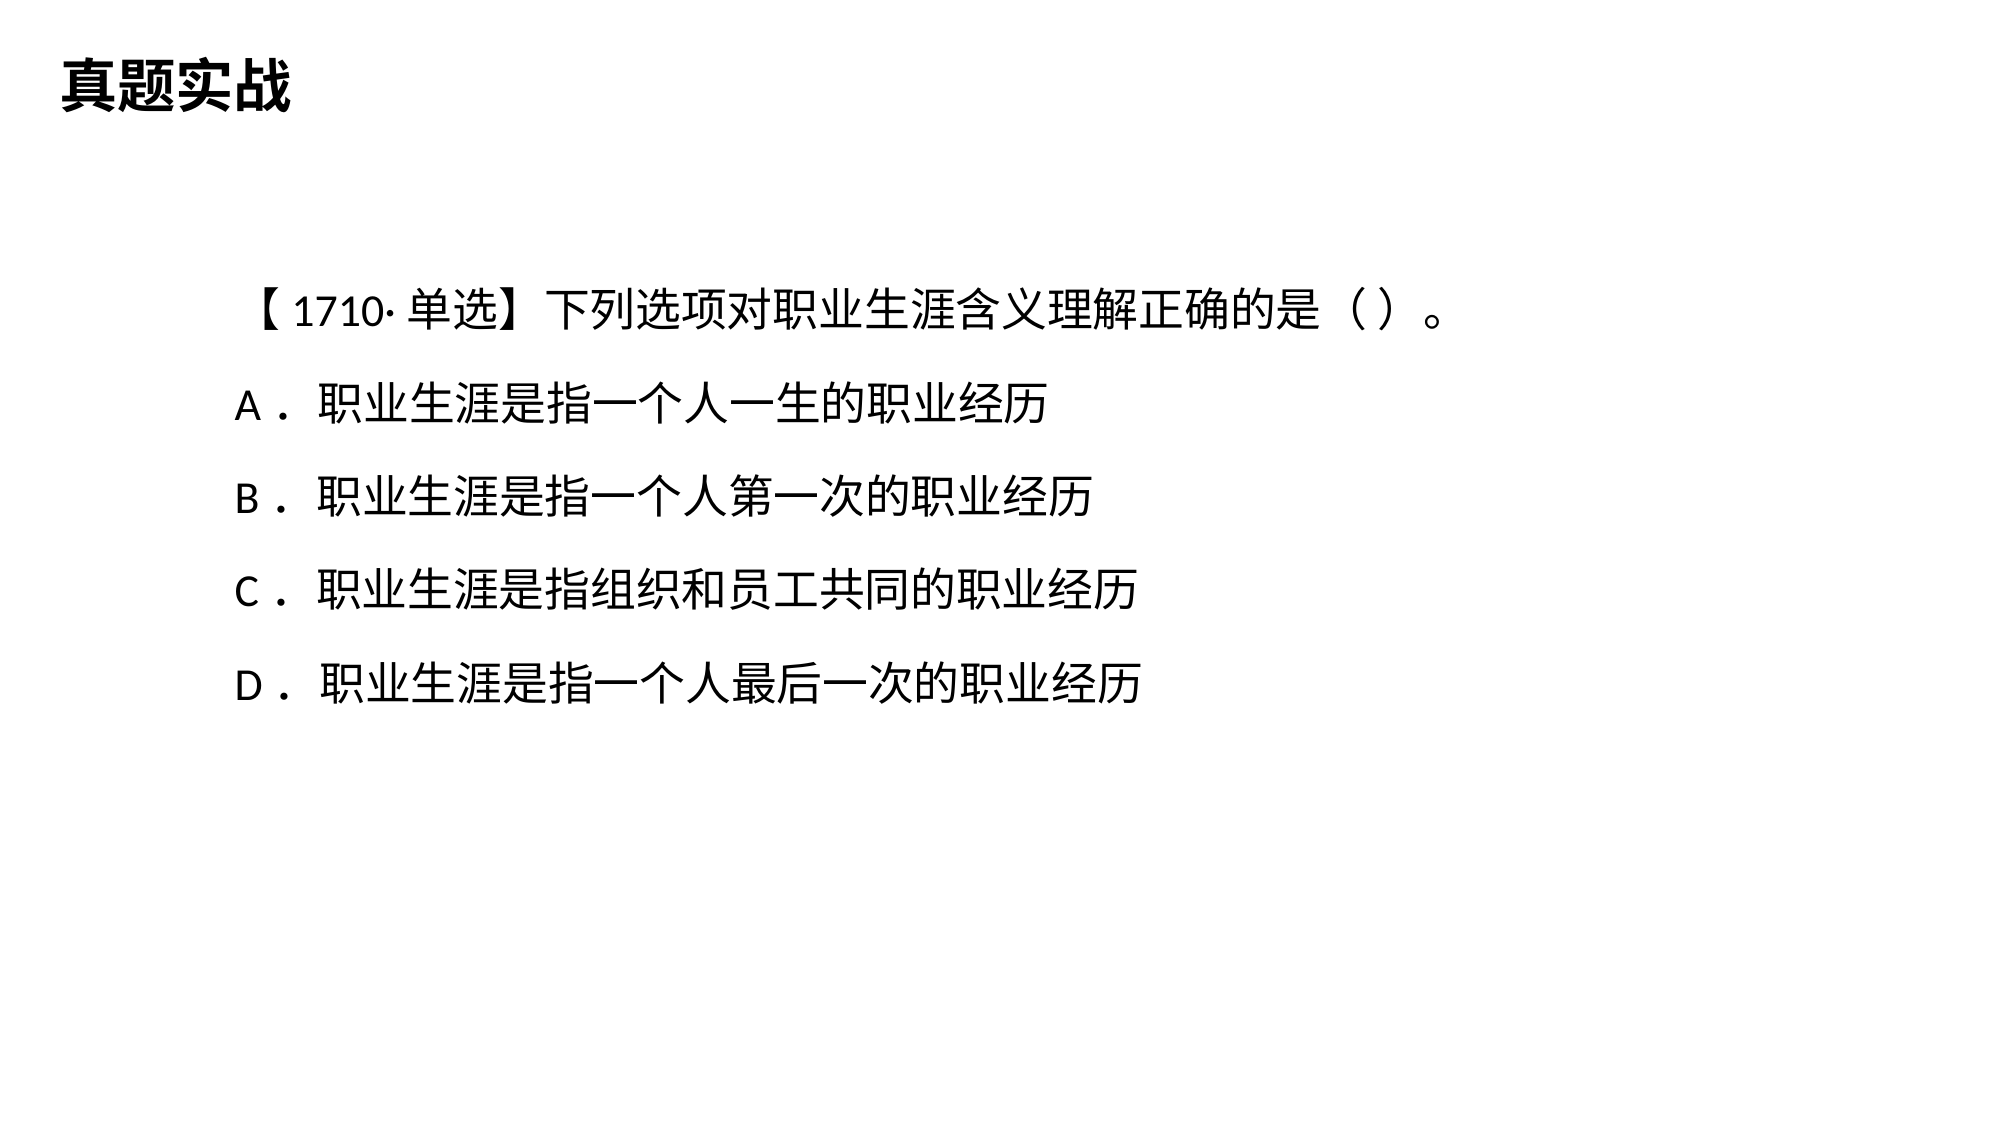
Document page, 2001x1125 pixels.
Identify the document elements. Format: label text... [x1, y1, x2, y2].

text_box 【1710·单选】下列选项对职业生涯含义理解正确的是（ ）。 A．职业生涯是指一个人一生的职业经历 B．职业生涯是指一个人第一次的职业经历 C．职业生涯是指组织和员工共同的职业经历 D．职业生涯是指一个人最后一次的职业经历 [144, 234, 1802, 717]
text_box 真题实战 [44, 41, 1045, 127]
